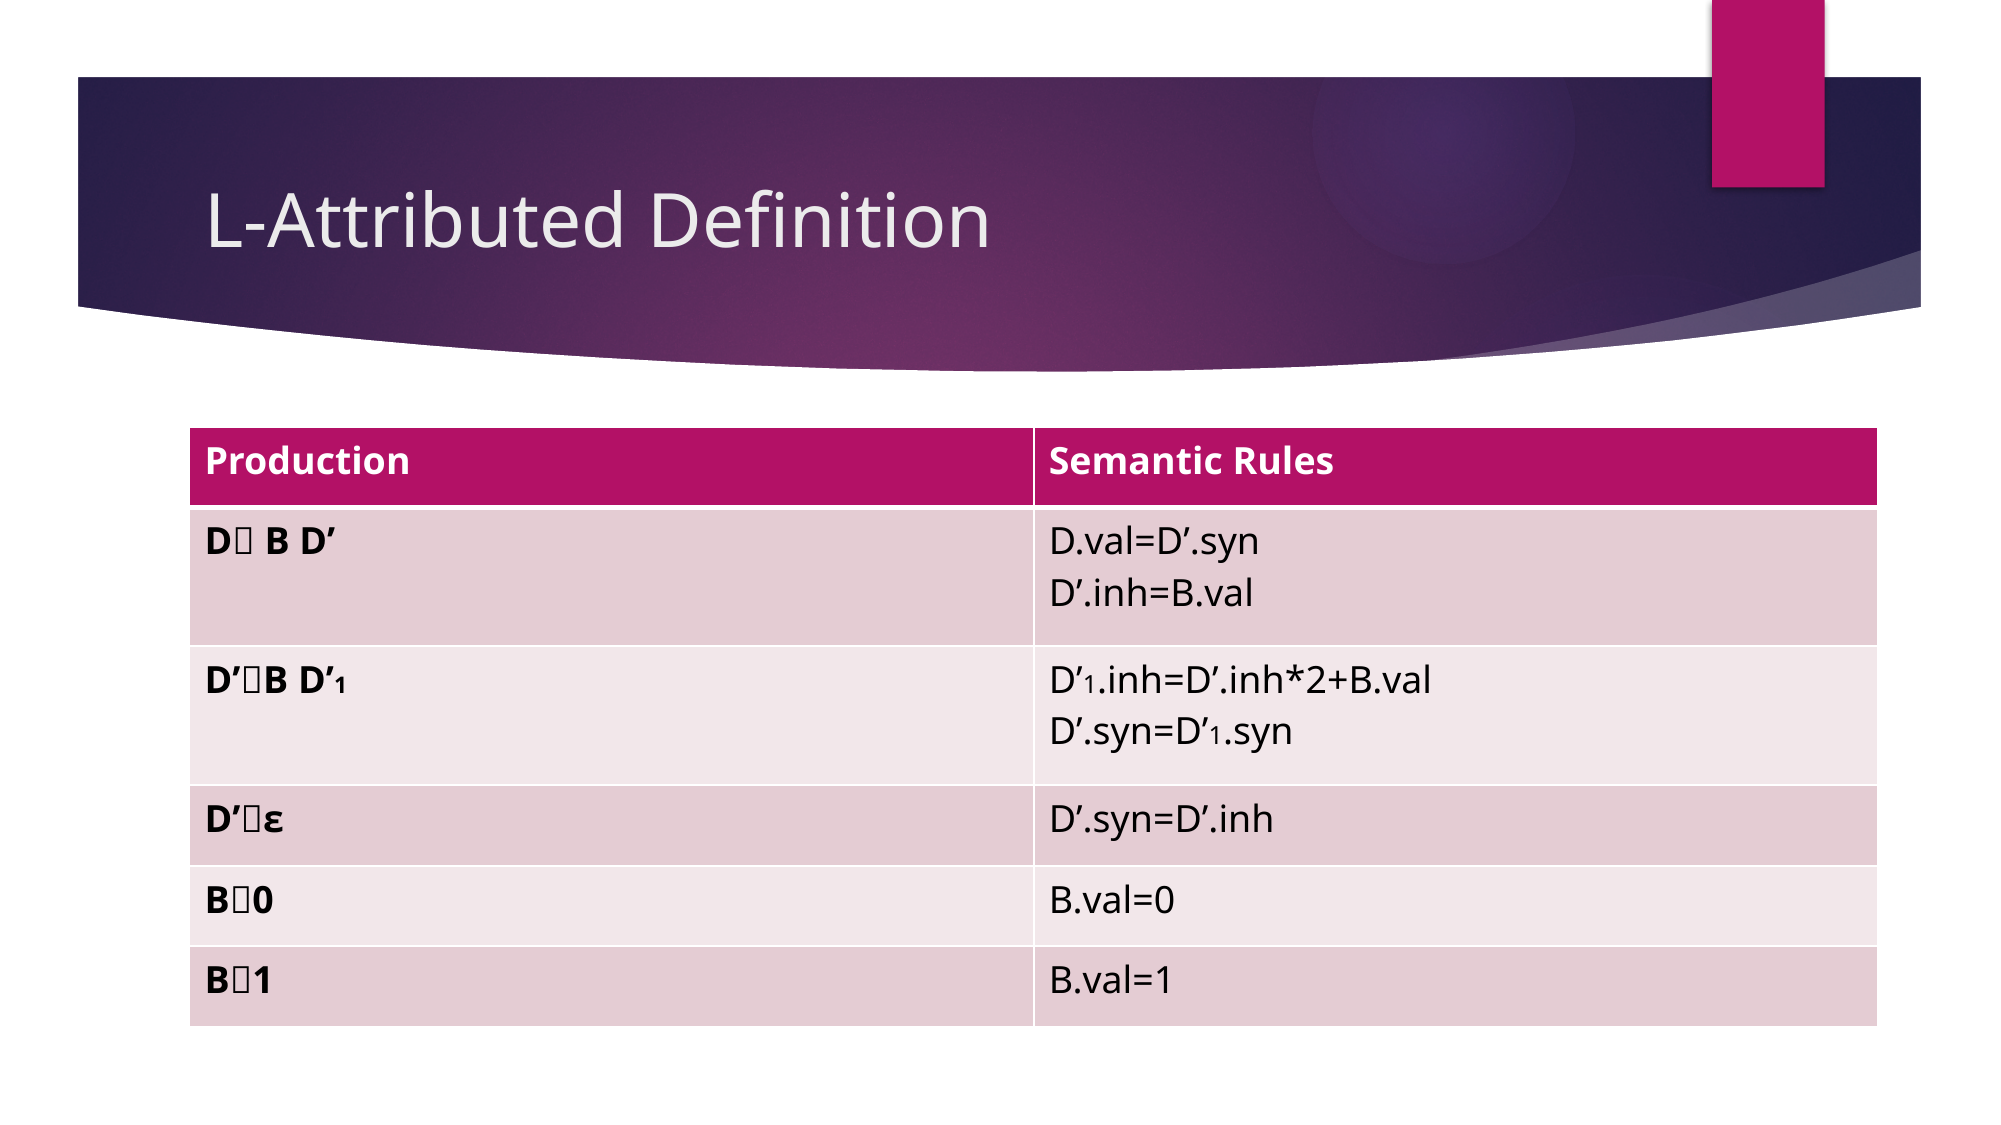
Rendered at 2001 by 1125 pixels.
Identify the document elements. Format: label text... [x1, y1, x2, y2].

table_cell D B D’ [190, 510, 1033, 645]
table_cell B.val=1 [1035, 947, 1877, 1026]
table_cell D’.syn=D’.inh [1035, 786, 1877, 865]
table_header Production [190, 428, 1033, 505]
table_cell D’B D’1 [190, 647, 1033, 784]
table_cell B1 [190, 947, 1033, 1026]
table_header Semantic Rules [1035, 428, 1877, 505]
table_cell D.val=D’.syn D’.inh=B.val [1035, 510, 1877, 645]
table_cell B.val=0 [1035, 867, 1877, 945]
table_cell D’ε [190, 786, 1033, 865]
title L-Attributed Definition [189, 159, 1627, 276]
table_cell B0 [190, 867, 1033, 945]
table_cell D’1.inh=D’.inh*2+B.val D’.syn=D’1.syn [1035, 647, 1877, 784]
